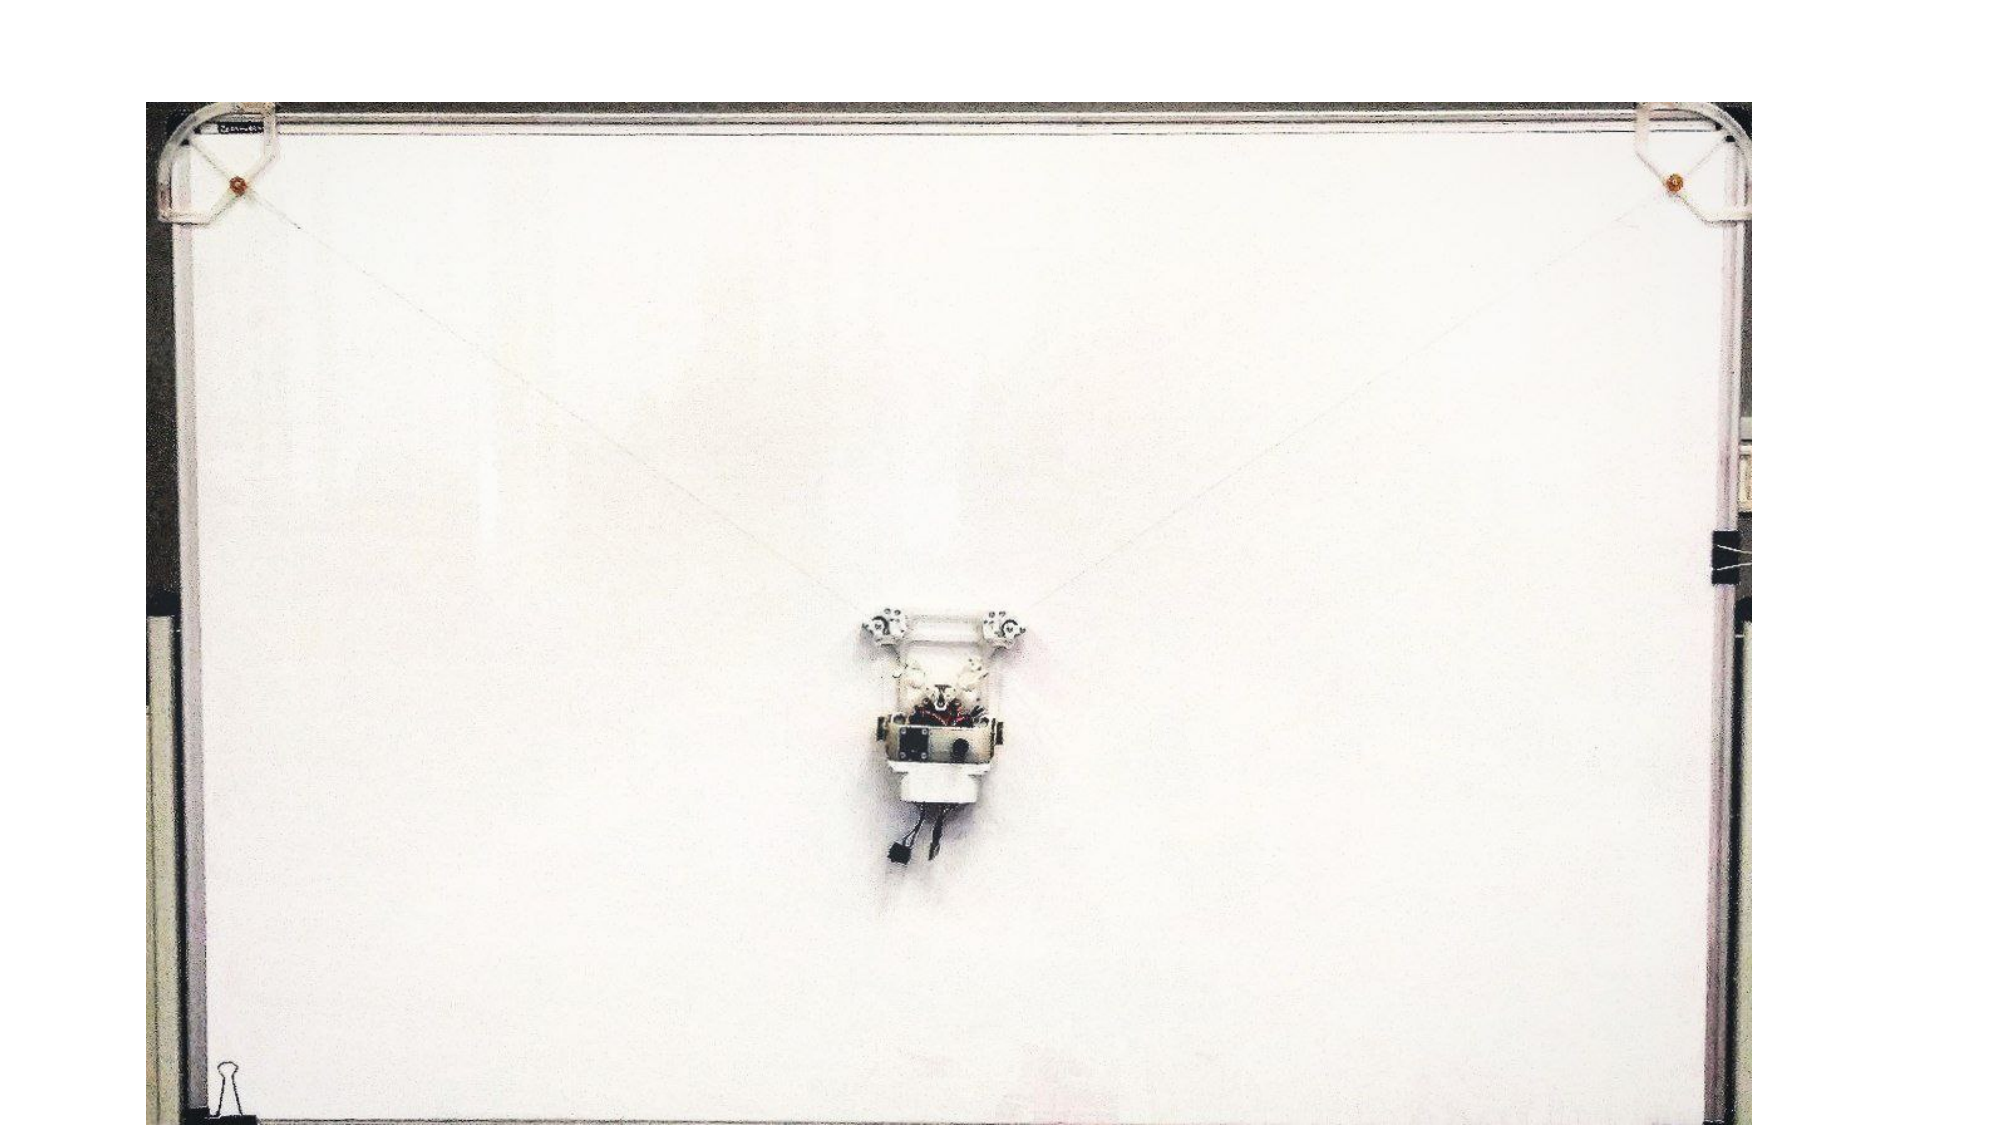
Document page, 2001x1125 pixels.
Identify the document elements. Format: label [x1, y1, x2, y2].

picture [146, 102, 1752, 1125]
